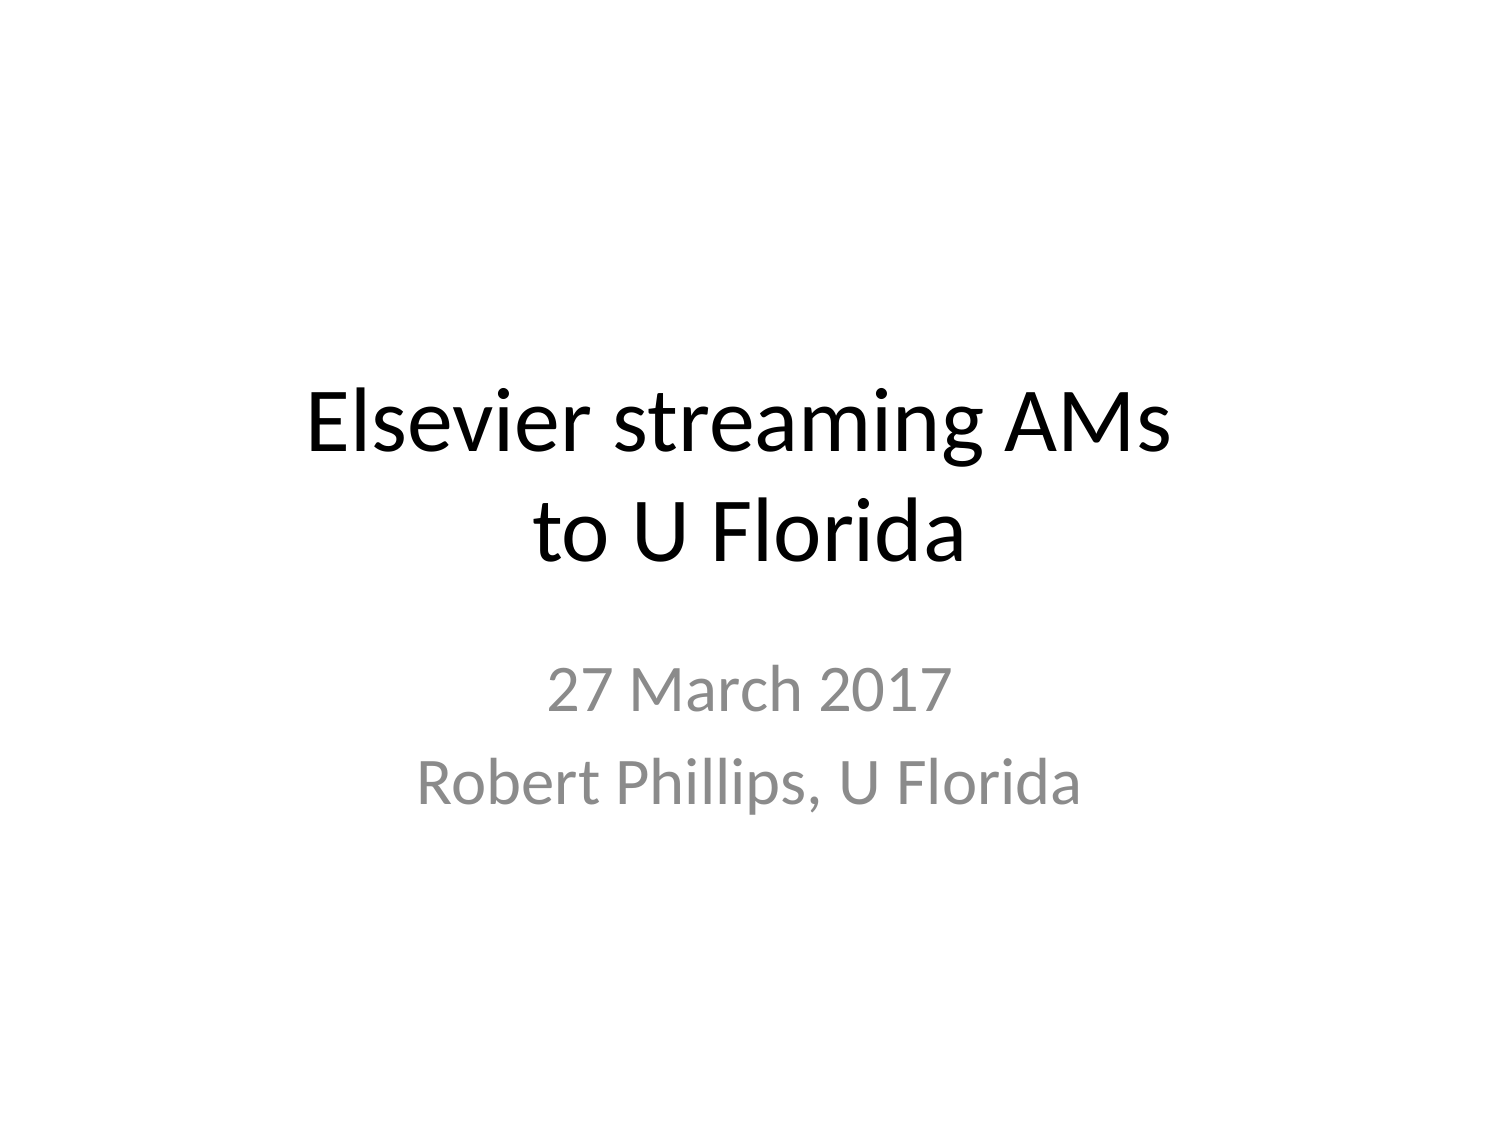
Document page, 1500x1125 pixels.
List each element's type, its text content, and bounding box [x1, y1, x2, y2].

title Elsevier streaming AMs to U Florida [112, 349, 1388, 591]
subtitle 27 March 2017 Robert Phillips, U Florida [225, 637, 1275, 925]
